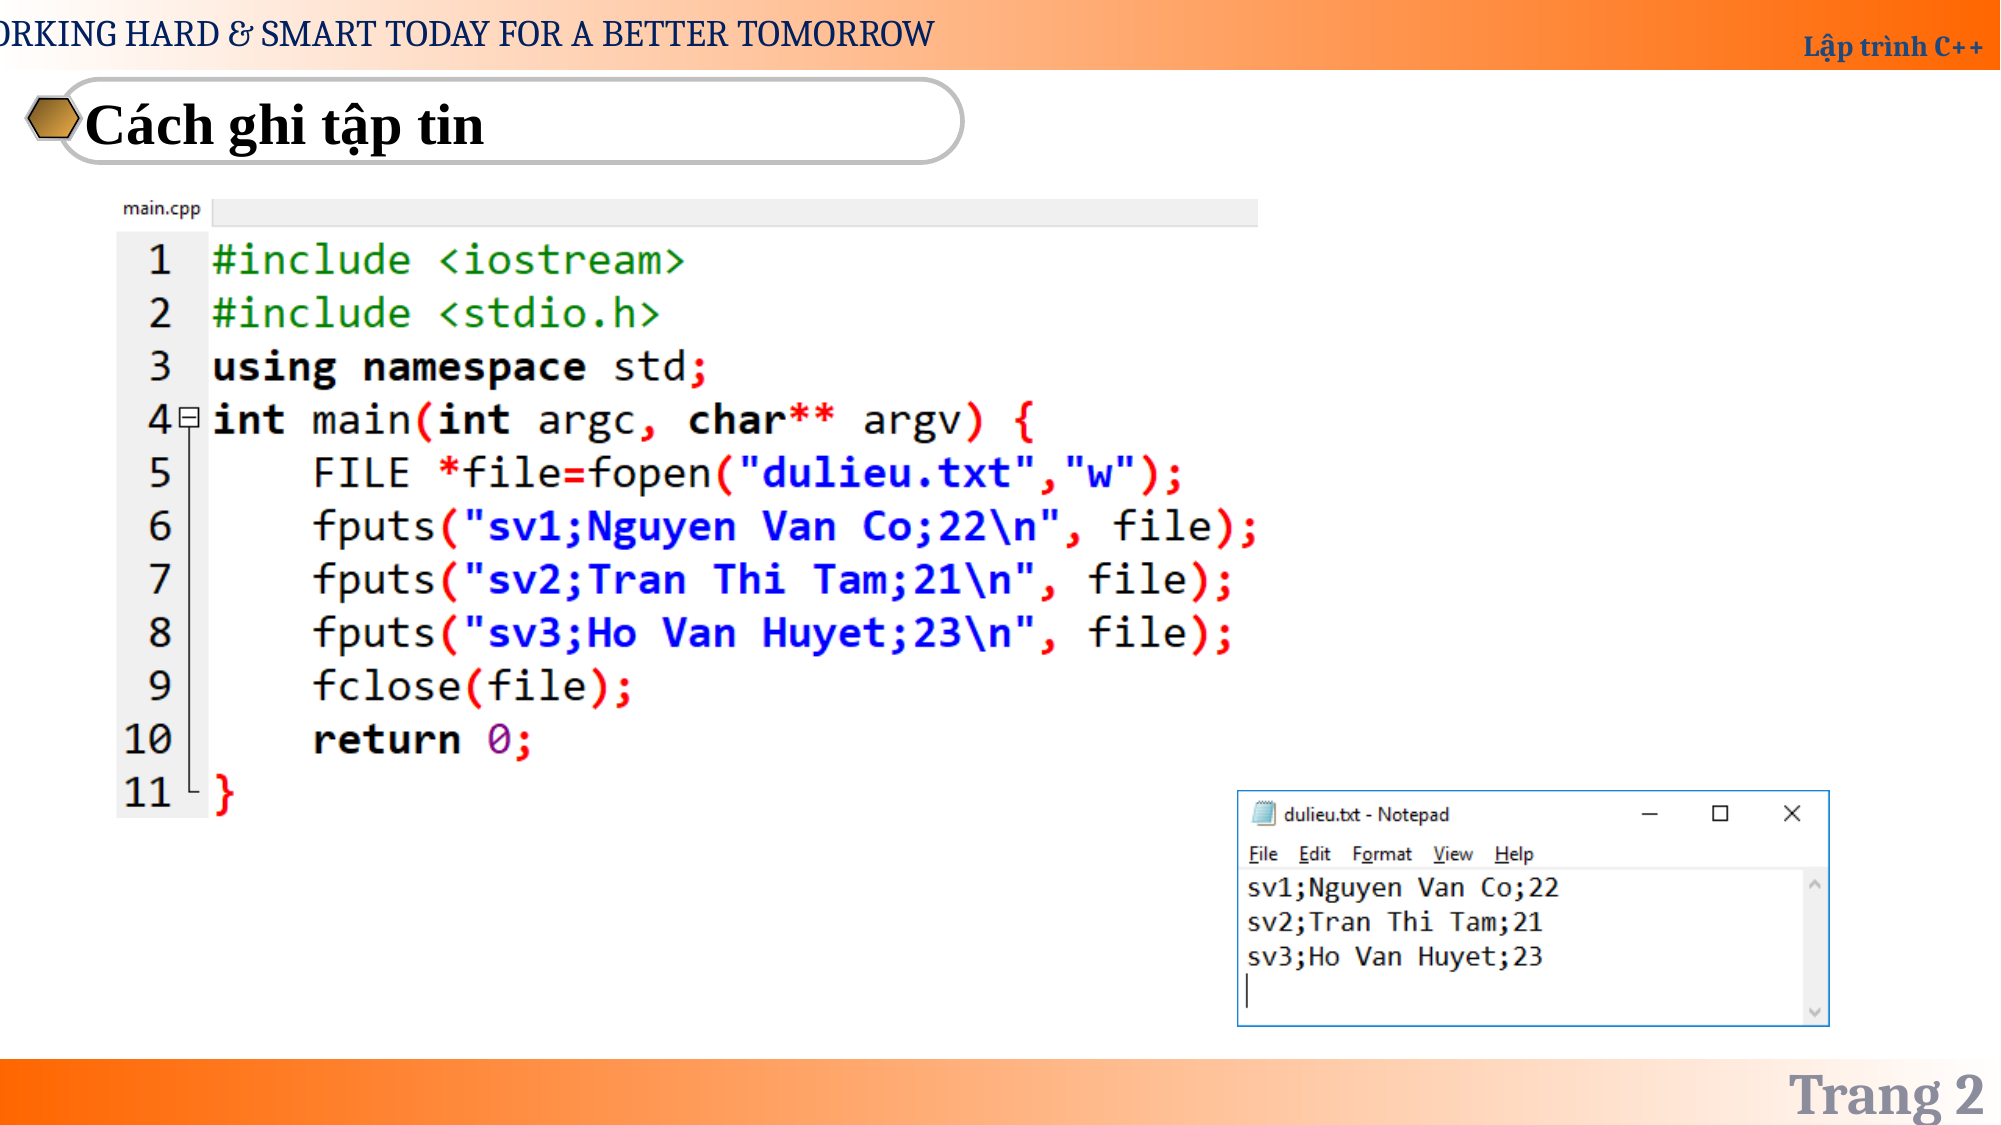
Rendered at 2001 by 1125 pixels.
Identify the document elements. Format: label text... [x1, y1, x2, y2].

picture [112, 199, 1830, 1028]
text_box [24, 78, 963, 163]
slide_number Trang 2 [1609, 0, 1613, 70]
slide_number Trang 2 [1533, 1060, 2000, 1121]
text_box [75, 176, 1925, 1038]
